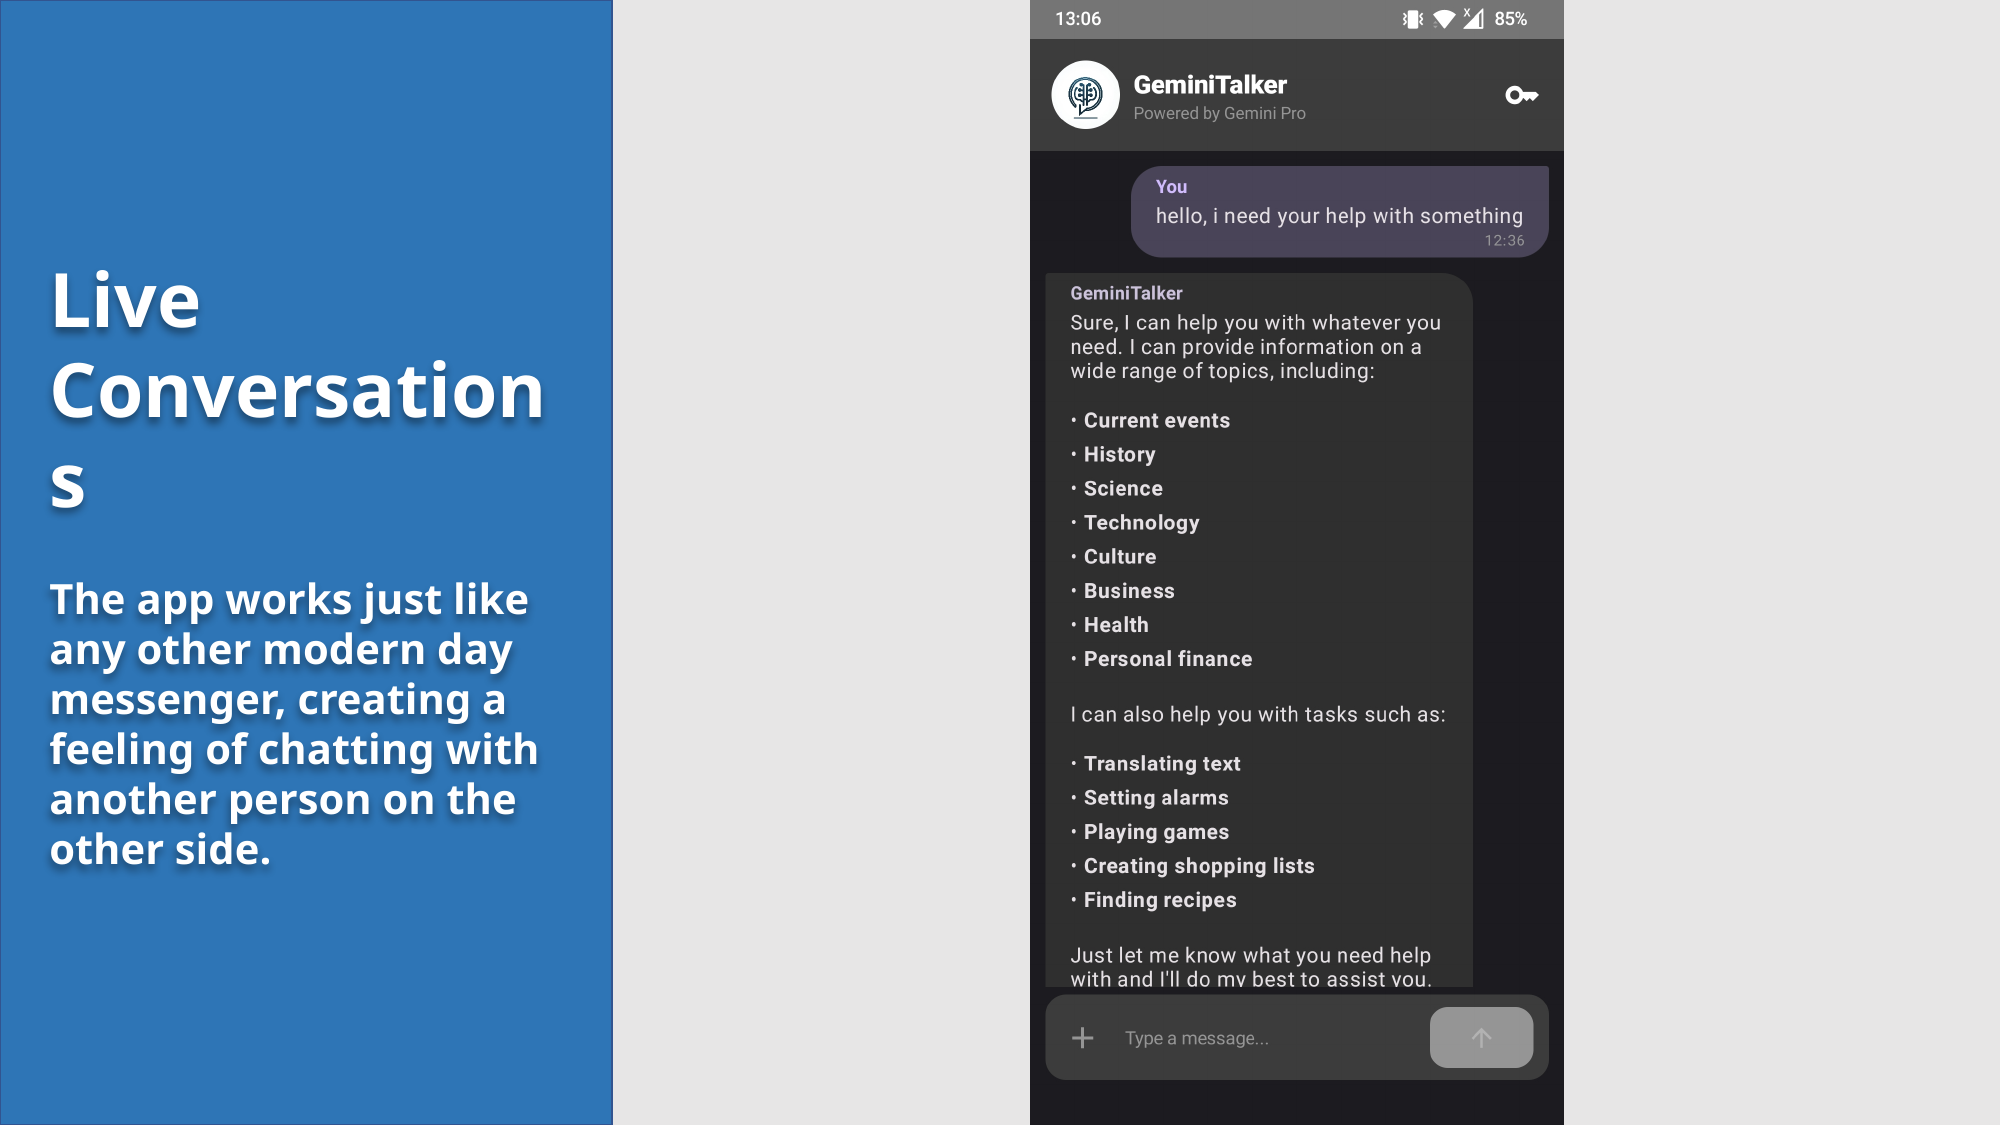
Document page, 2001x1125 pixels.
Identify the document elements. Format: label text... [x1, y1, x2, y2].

text_box [0, 0, 613, 1125]
text_box Live Conversations The app works just like any other modern day messenger, creating a feeling of chatting with another person on the other side. [34, 245, 593, 881]
picture [1030, 0, 1564, 1125]
